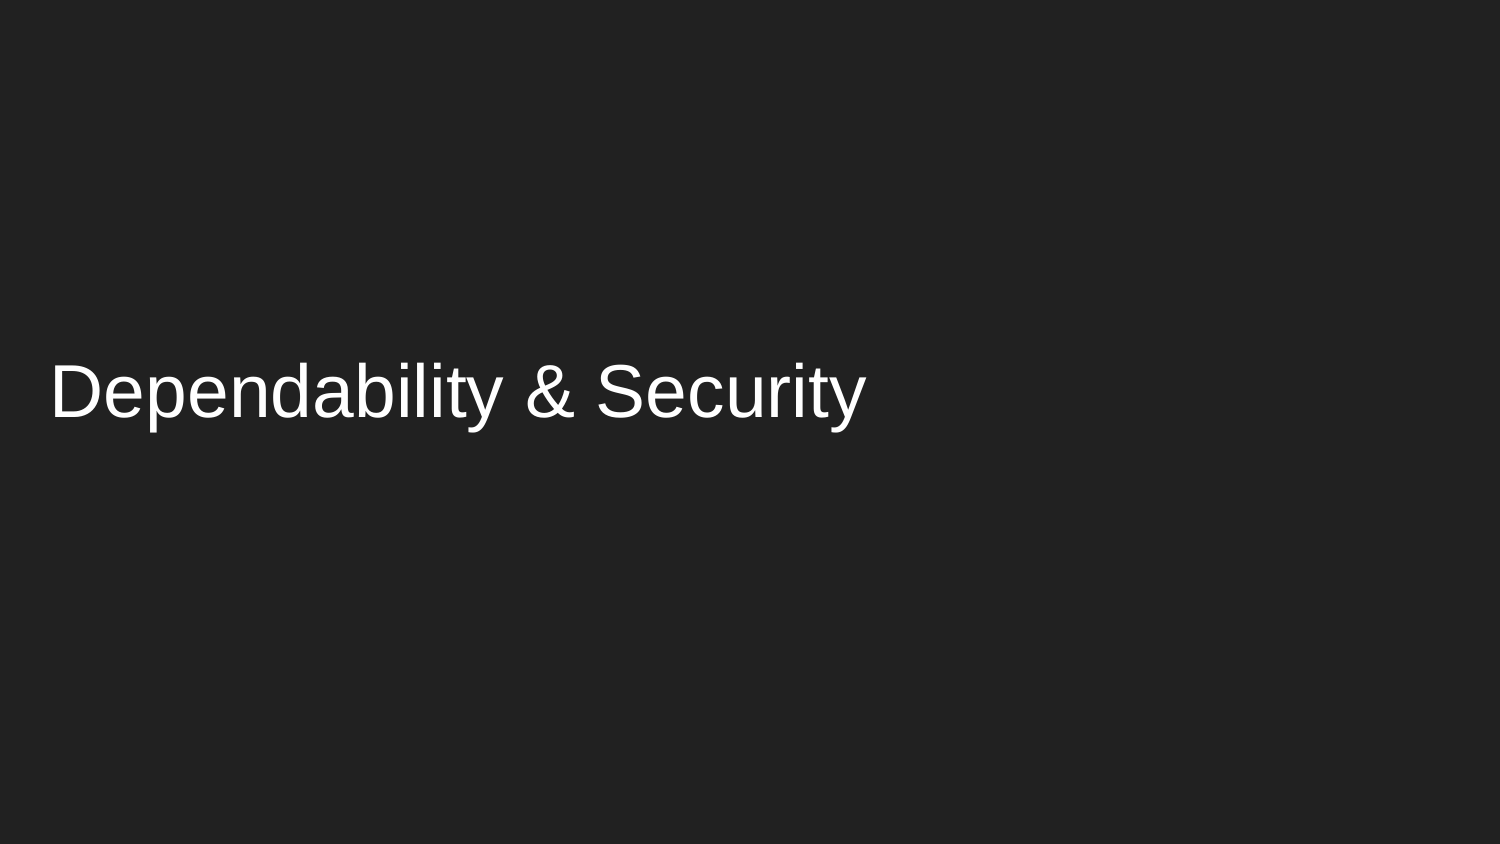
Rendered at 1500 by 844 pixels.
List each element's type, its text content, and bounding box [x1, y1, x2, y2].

title Dependability & Security [34, 327, 1433, 422]
